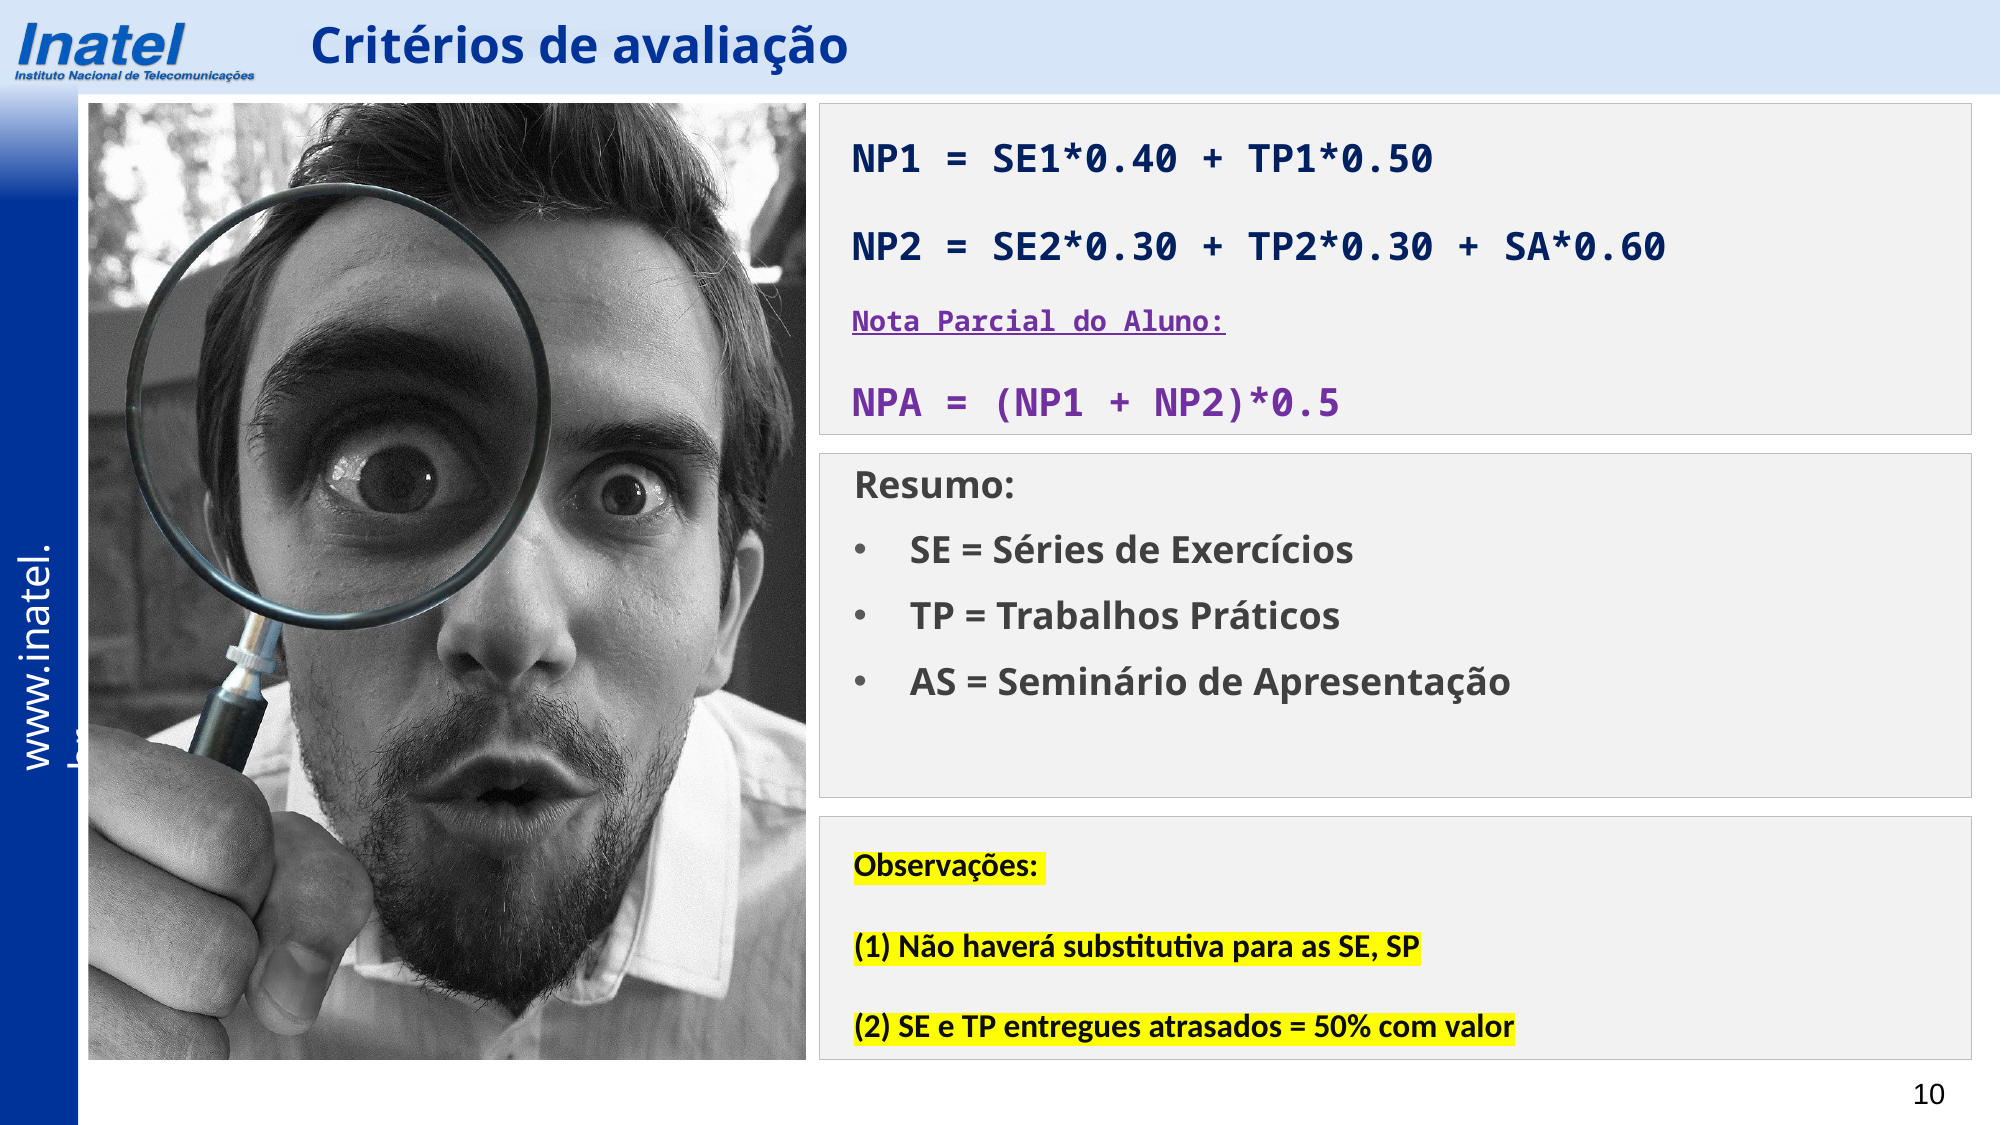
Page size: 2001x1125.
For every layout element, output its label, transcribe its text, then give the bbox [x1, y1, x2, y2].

text_box NP1 = SE1*0.40 + TP1*0.50 NP2 = SE2*0.30 + TP2*0.30 + SA*0.60 Nota Parcial do Aluno: NPA = (NP1 + NP2)*0.5 [819, 103, 1972, 435]
picture [12, 20, 258, 85]
text_box Observações: (1) Não haverá substitutiva para as SE, SP (2) SE e TP entregues atrasados = 50% com valor [819, 816, 1972, 1060]
picture [88, 103, 806, 1060]
text_box Resumo: SE = Séries de Exercícios TP = Trabalhos Práticos AS = Seminário de Apresentação [819, 453, 1972, 798]
text_box Critérios de avaliação [295, 0, 2000, 96]
